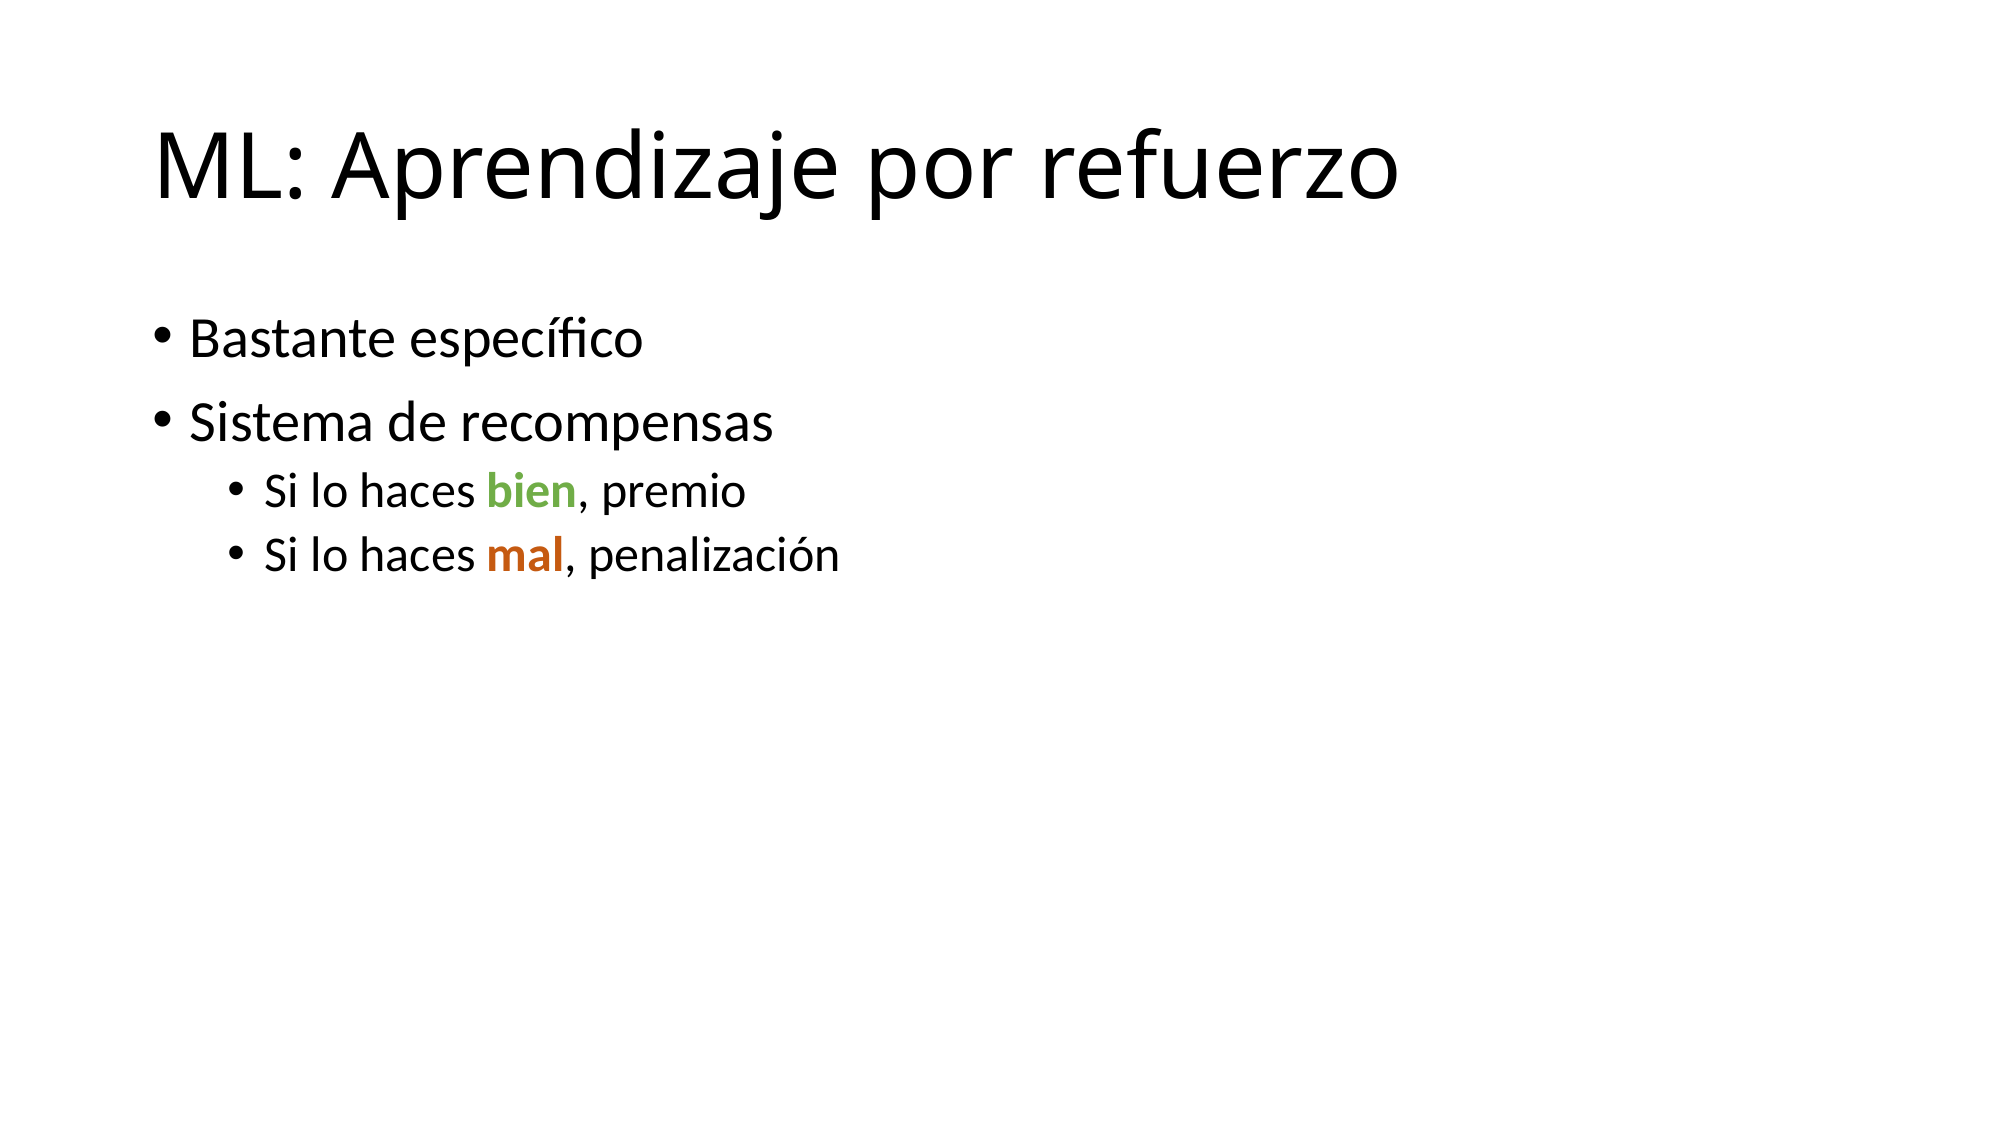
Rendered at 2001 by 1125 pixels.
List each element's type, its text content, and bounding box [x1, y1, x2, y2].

title ML: Aprendizaje por refuerzo [137, 59, 1863, 278]
list Bastante específico Sistema de recompensas Si lo haces bien, premio Si lo haces mal, penalización [137, 299, 1863, 1014]
